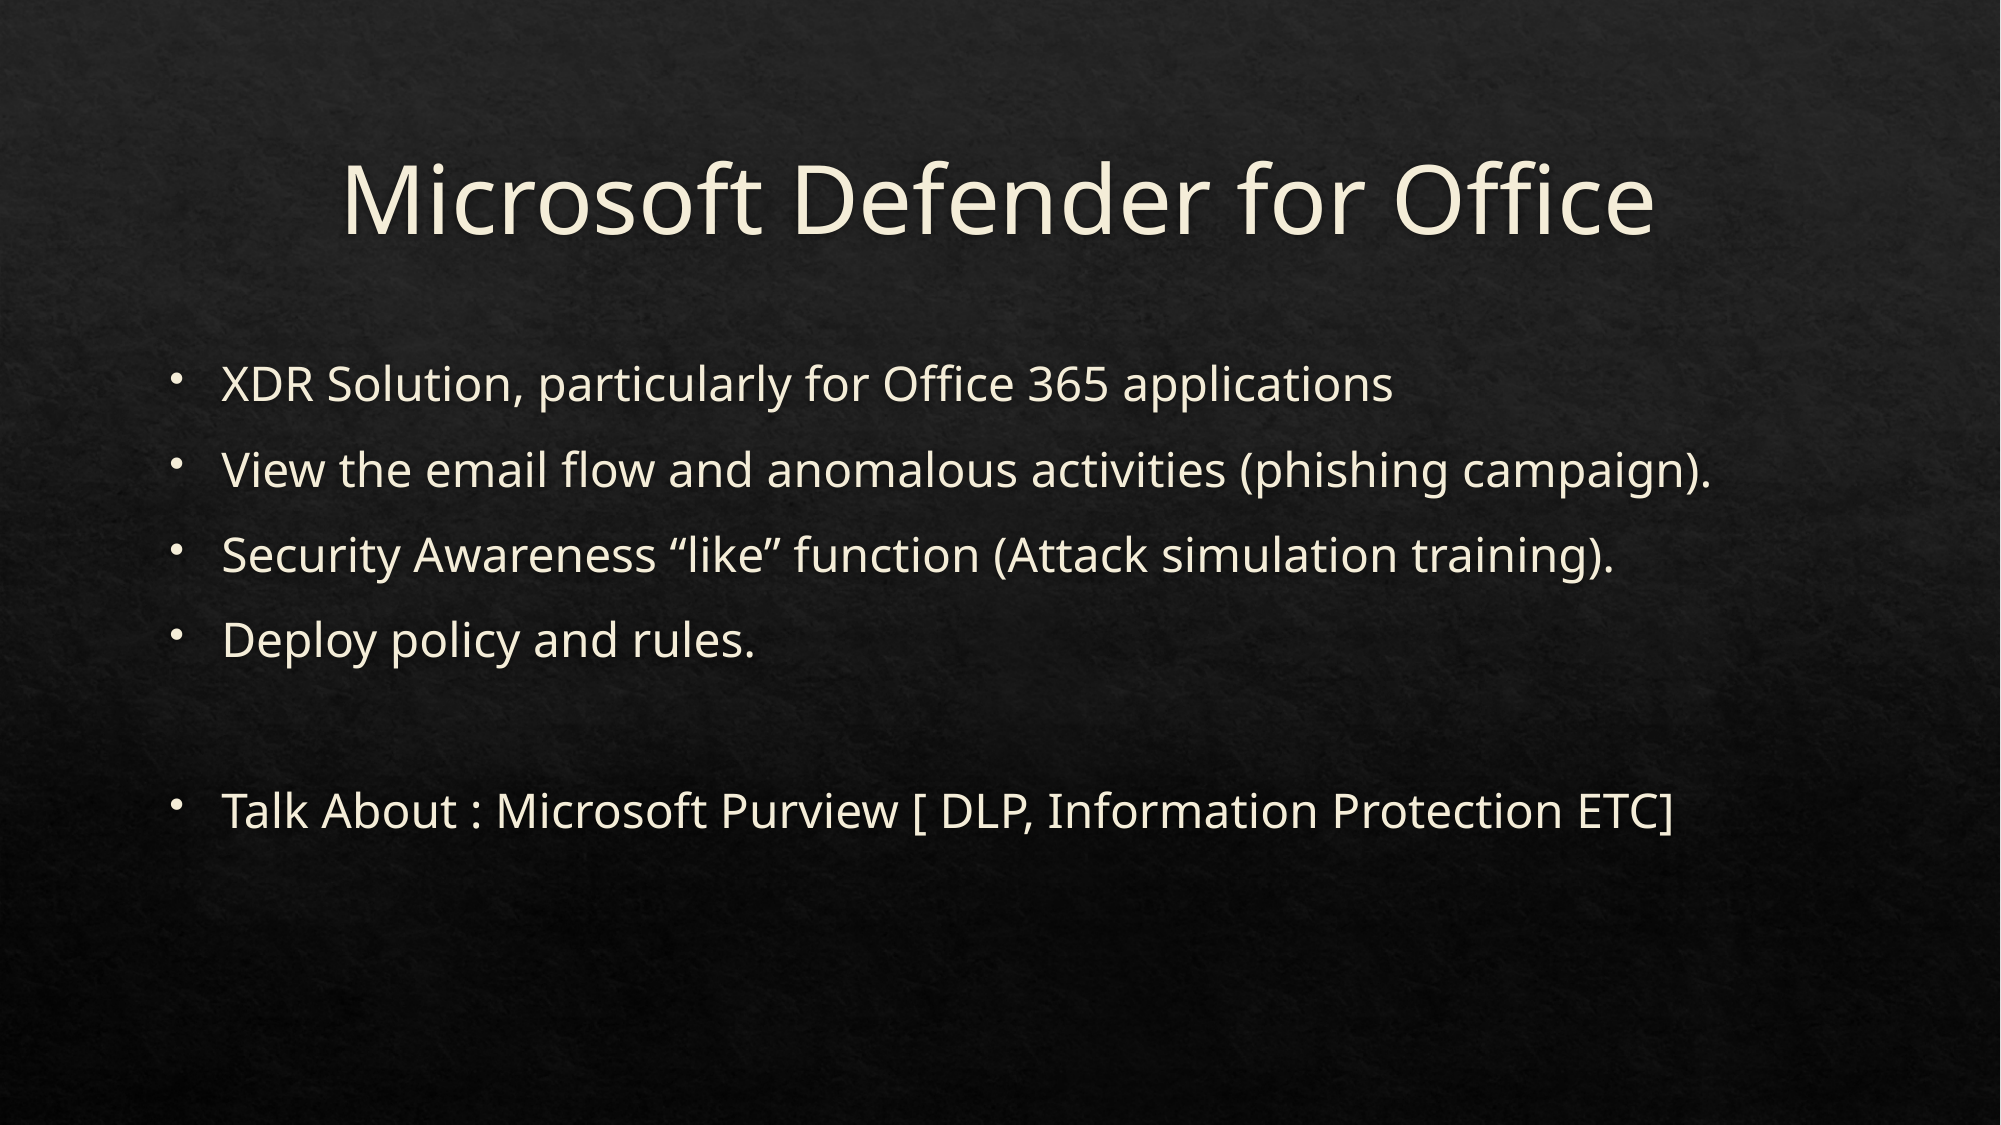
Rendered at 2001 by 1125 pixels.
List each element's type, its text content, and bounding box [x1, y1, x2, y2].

title Microsoft Defender for Office [149, 99, 1849, 307]
list XDR Solution, particularly for Office 365 applications View the email flow and anomalous activities (phishing campaign). Security Awareness “like” function (Attack simulation training). Deploy policy and rules. Talk About : Microsoft Purview [ DLP, Information Protection ETC] [149, 340, 1849, 950]
